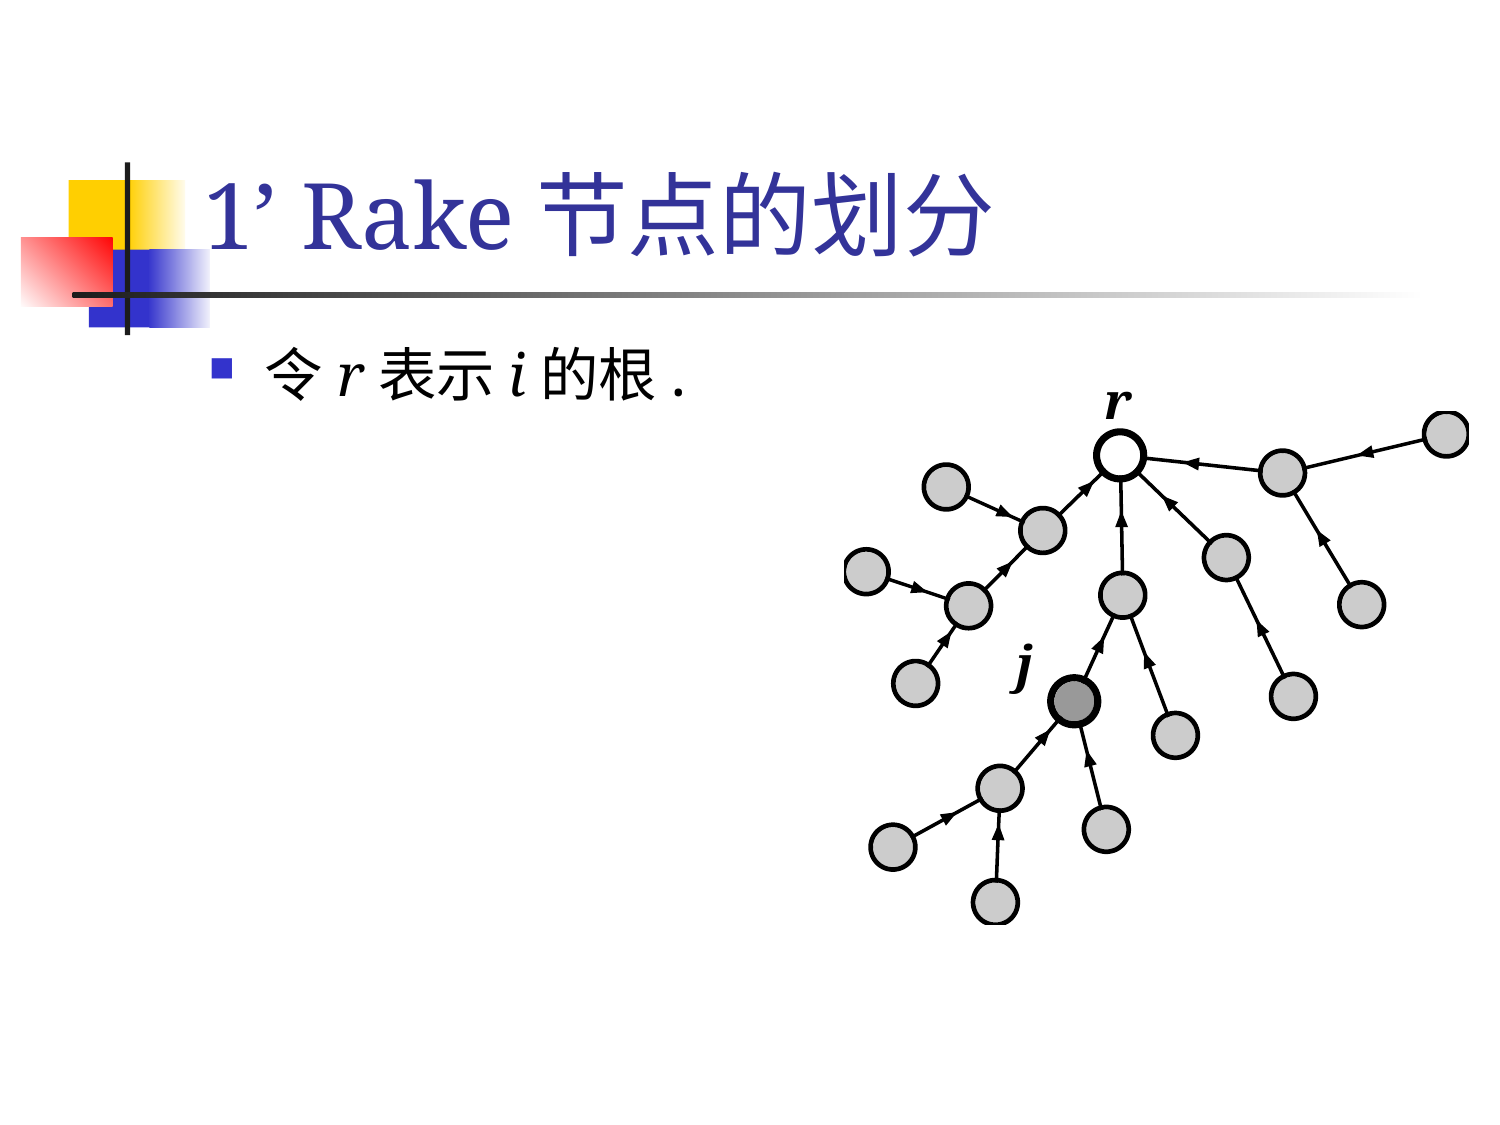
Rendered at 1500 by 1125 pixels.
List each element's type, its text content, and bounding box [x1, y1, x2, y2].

list 令r表示i的根. [193, 330, 820, 1007]
title 1’ Rake节点的划分 [188, 34, 1468, 276]
text_box r [1089, 362, 1163, 411]
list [843, 411, 1469, 925]
